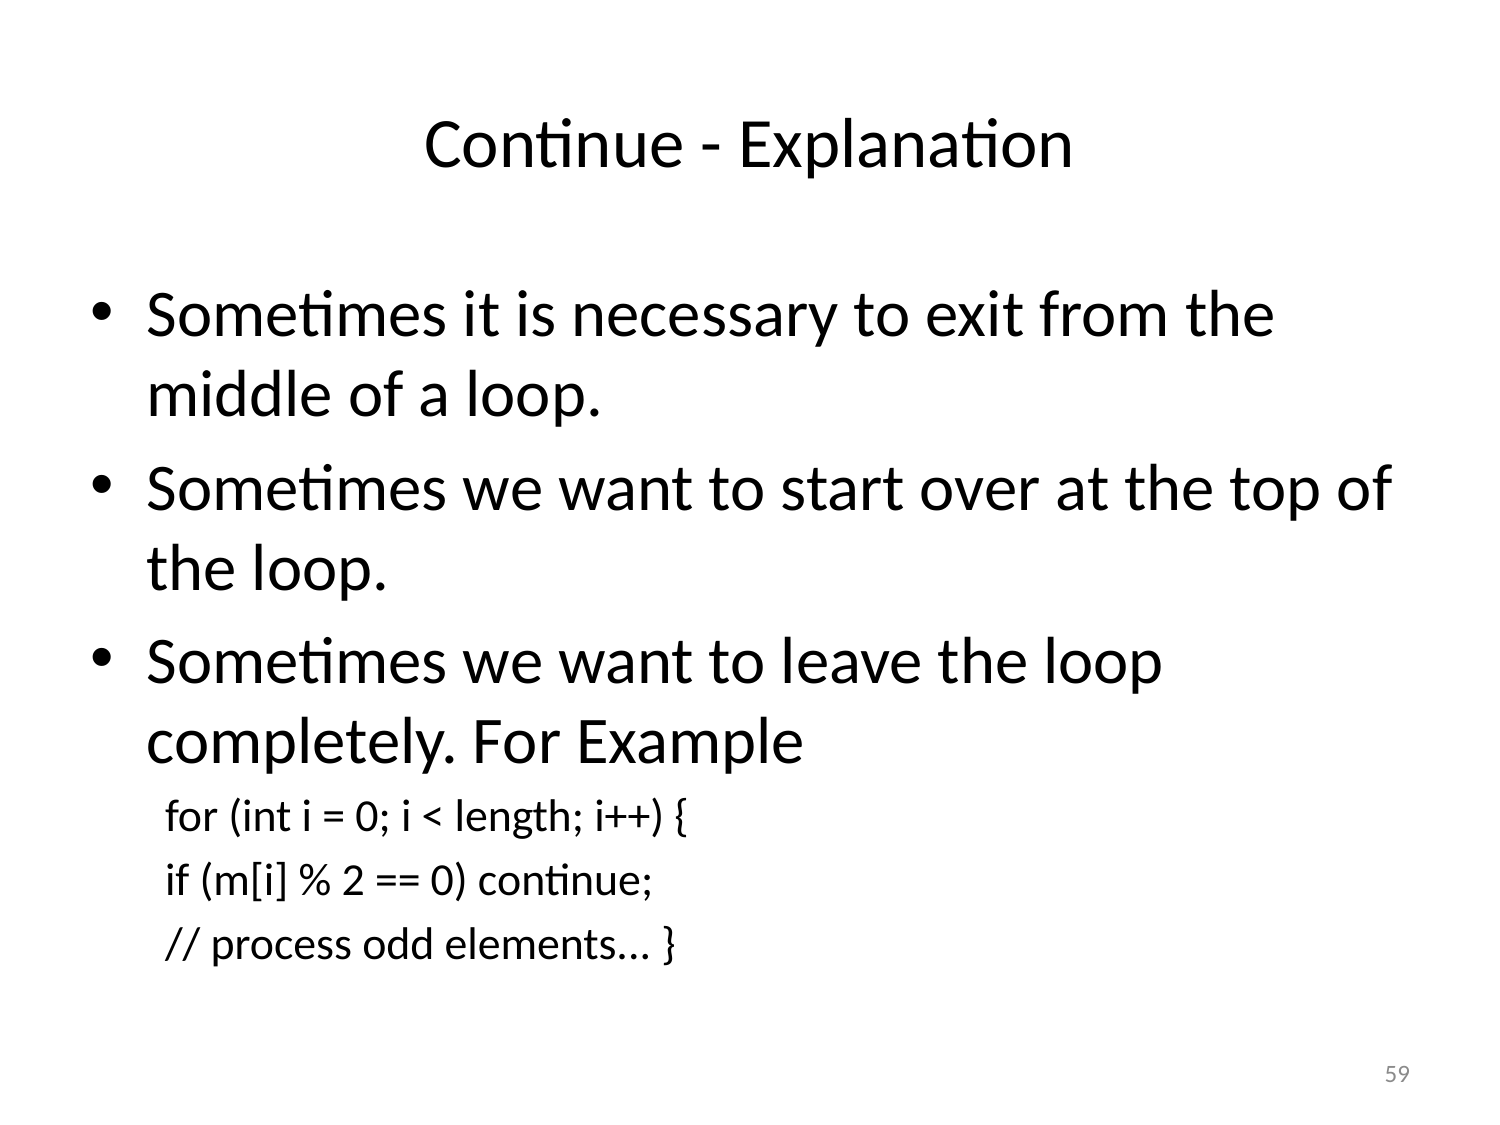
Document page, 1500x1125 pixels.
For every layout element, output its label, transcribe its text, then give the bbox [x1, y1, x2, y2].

slide_number 59 [1074, 1042, 1425, 1103]
title Continue - Explanation [75, 45, 1425, 233]
list Sometimes it is necessary to exit from the middle of a loop. Sometimes we want to start over at the top of the loop. Sometimes we want to leave the loop completely. For Example for (int i = 0; i < length; i++) { if (m[i] % 2 == 0) continue; // process odd elements... } [75, 262, 1425, 1005]
